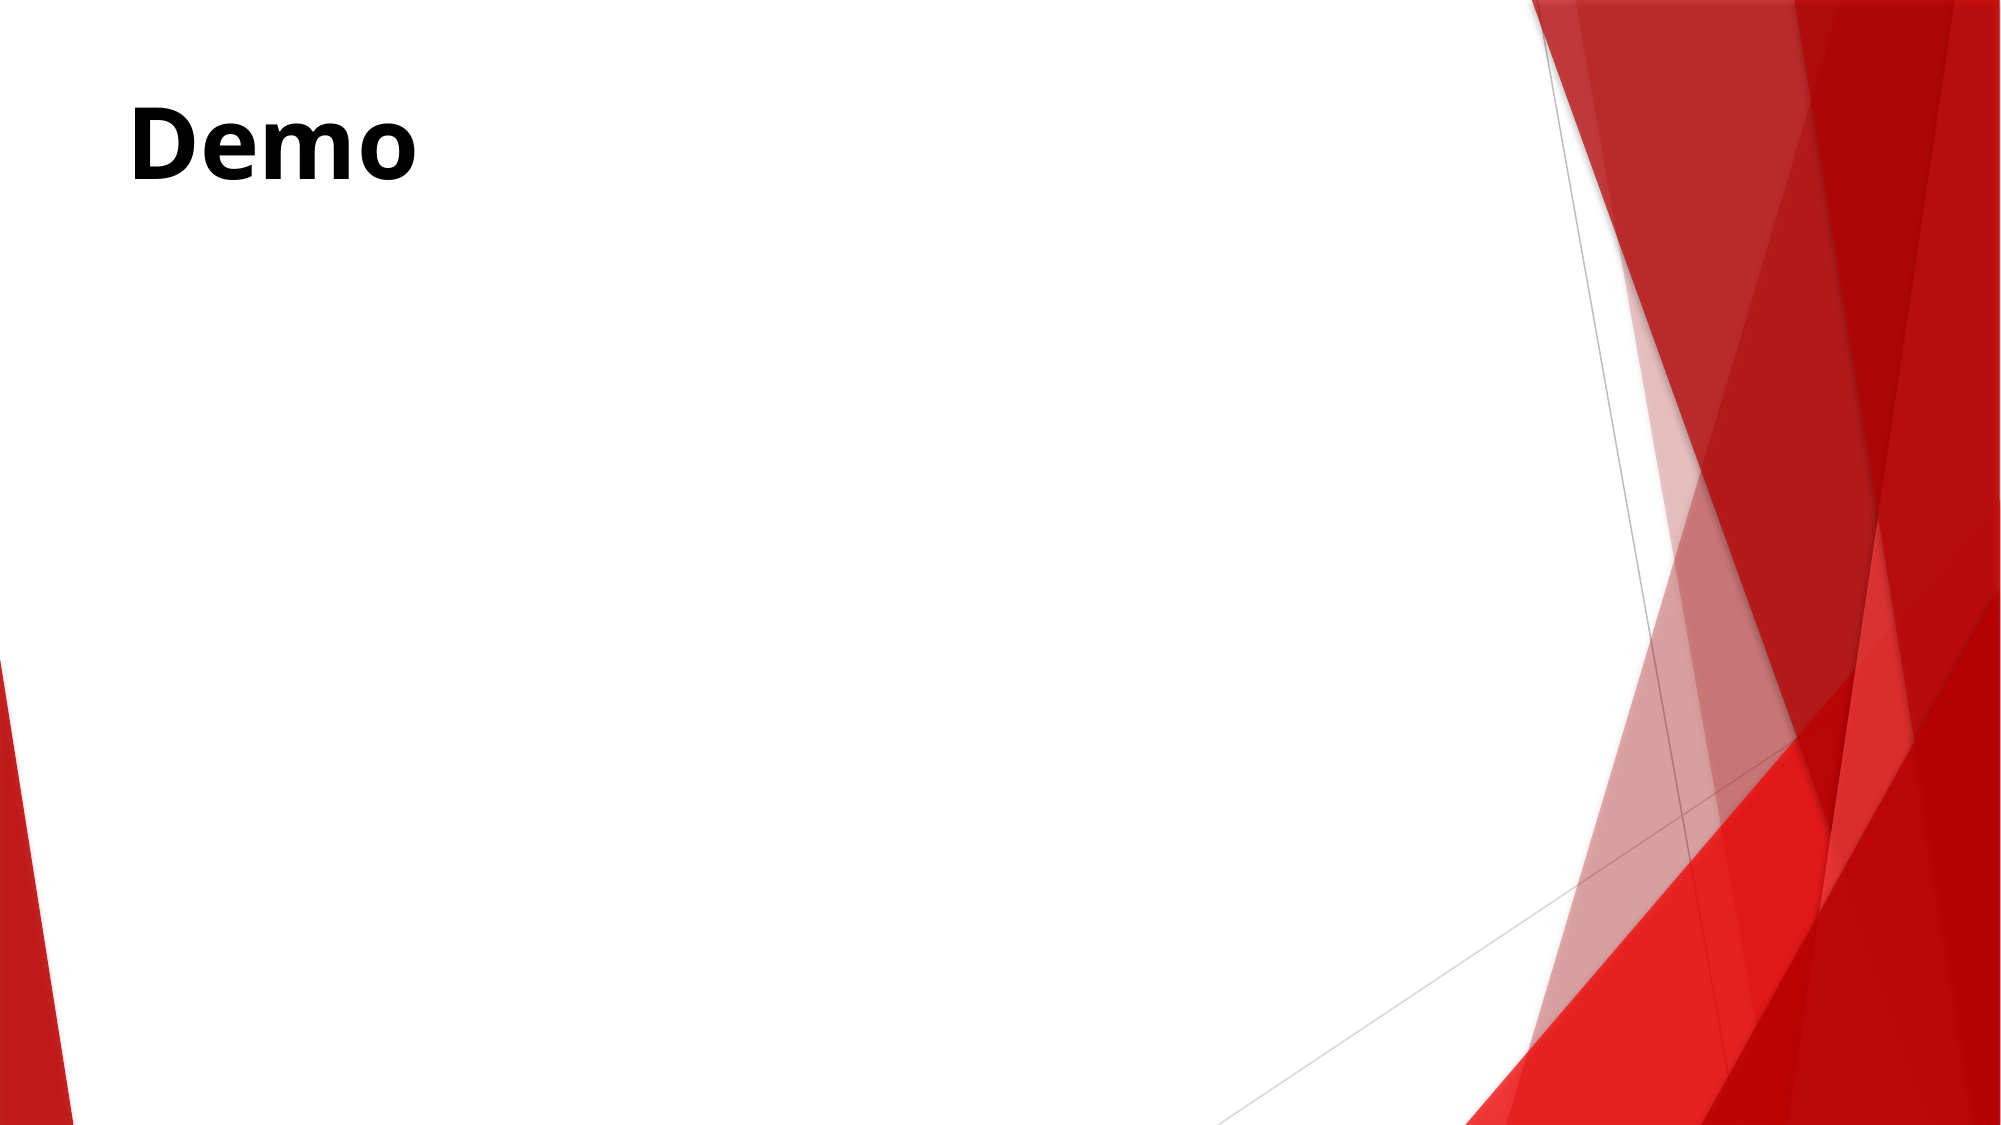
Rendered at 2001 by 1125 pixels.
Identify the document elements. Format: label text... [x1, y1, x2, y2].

text_box Demo [111, 72, 1015, 208]
